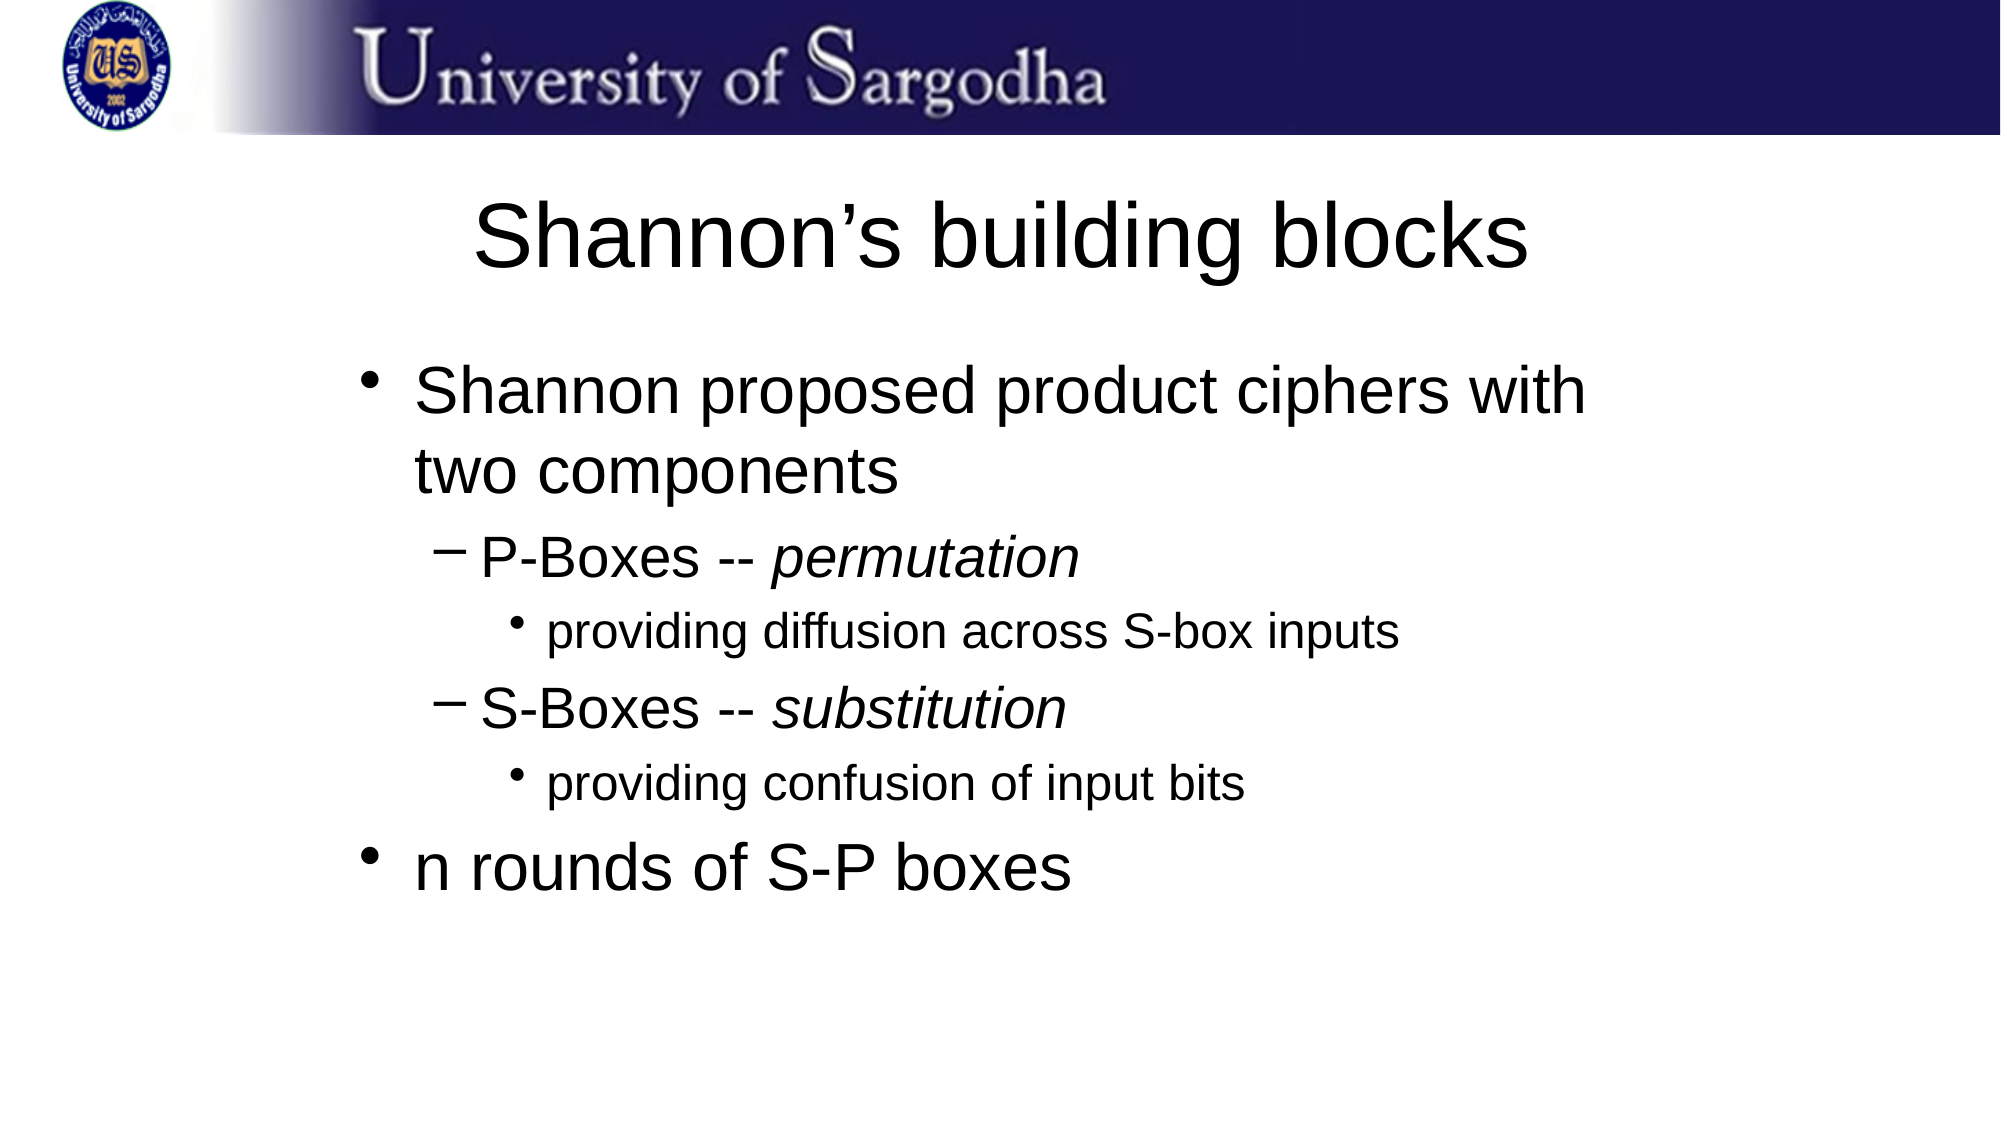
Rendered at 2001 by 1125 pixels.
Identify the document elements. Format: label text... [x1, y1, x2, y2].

list Shannon proposed product ciphers with two components P-Boxes -- permutation providing diffusion across S-box inputs S-Boxes -- substitution providing confusion of input bits n rounds of S-P boxes [343, 339, 1686, 1025]
picture [39, 0, 2001, 135]
title Shannon’s building blocks [102, 137, 1903, 325]
